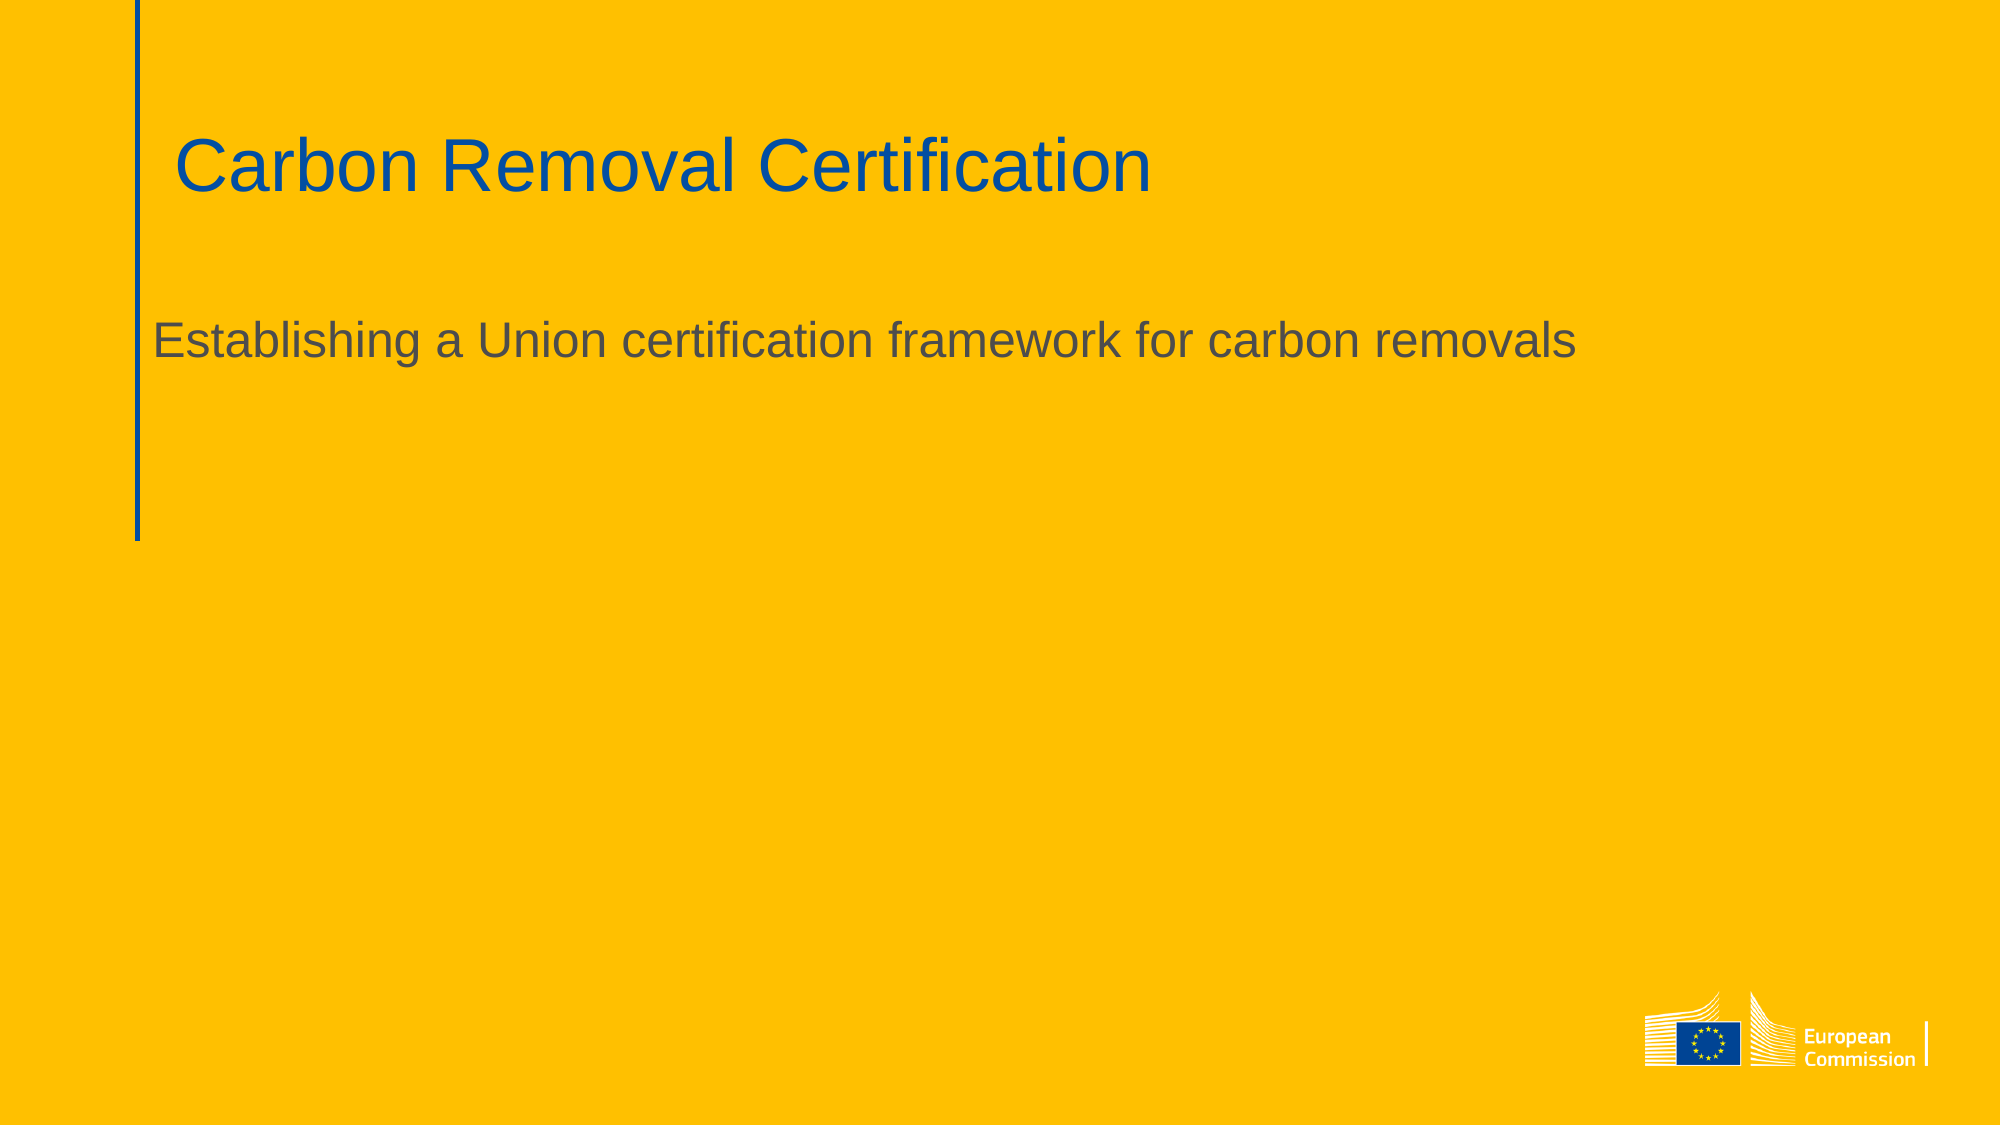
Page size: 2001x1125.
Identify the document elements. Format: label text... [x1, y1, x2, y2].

picture [1645, 991, 1928, 1066]
text_box Carbon Removal Certification [159, 79, 1885, 208]
text_box Establishing a Union certification framework for carbon removals [137, 299, 1885, 917]
